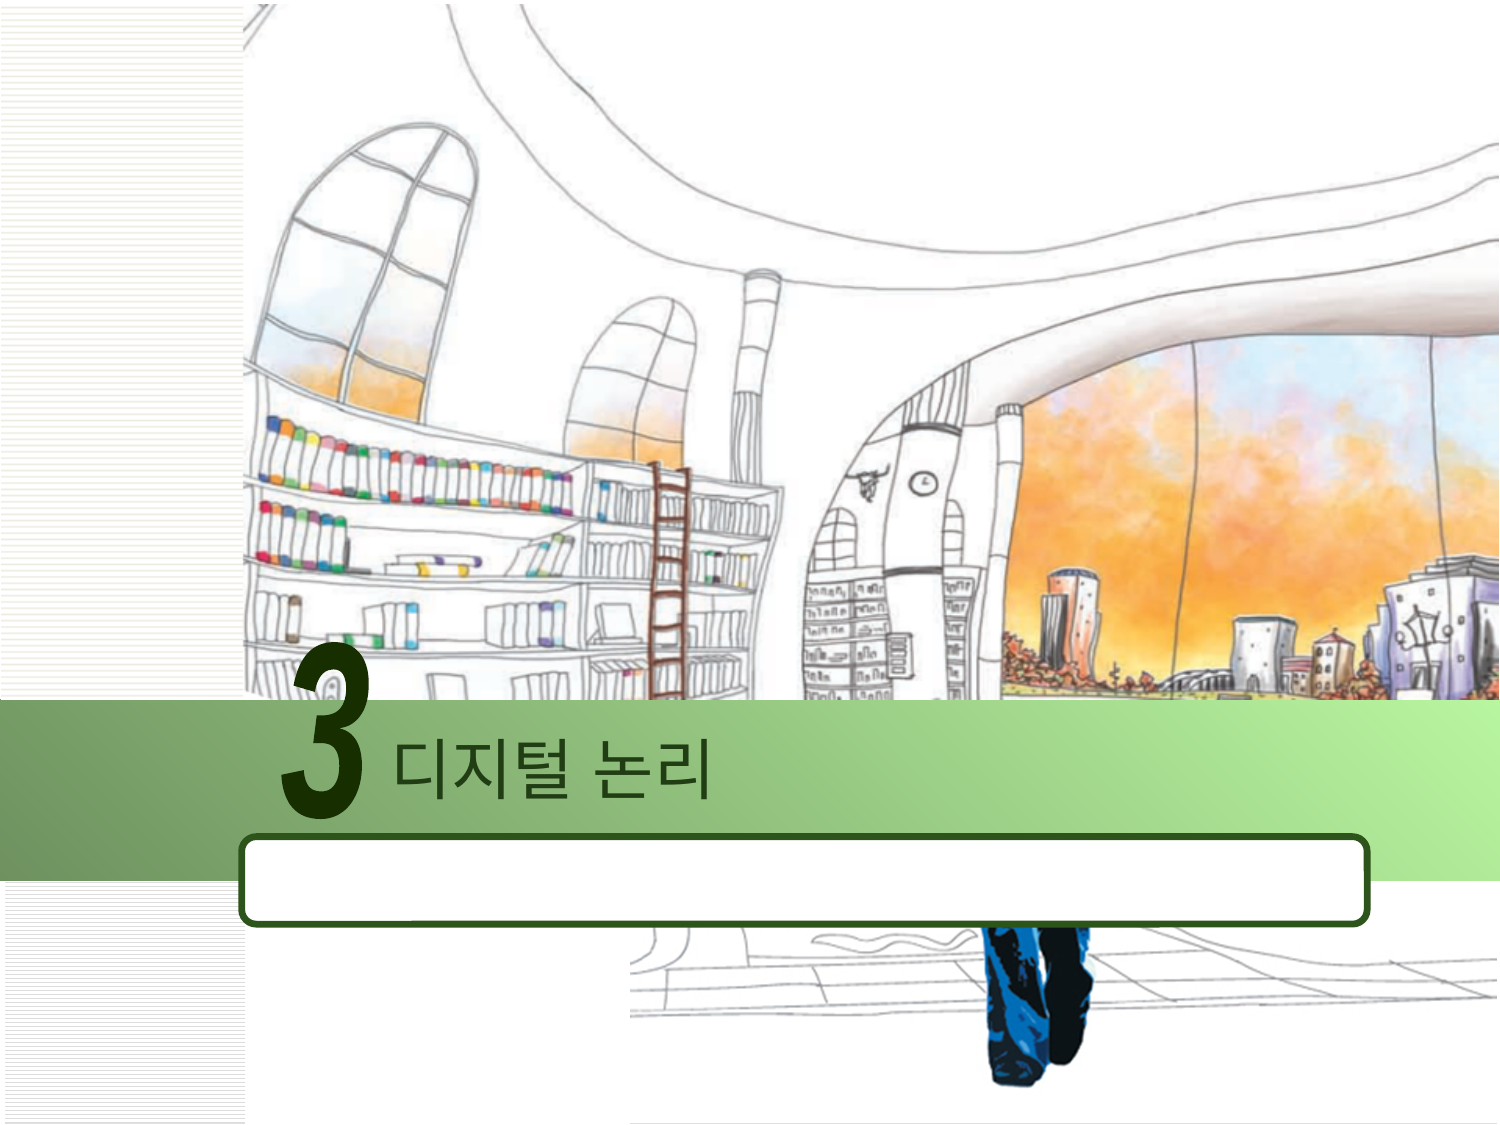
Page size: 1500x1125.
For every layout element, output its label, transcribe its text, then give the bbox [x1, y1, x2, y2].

picture [0, 1, 1500, 700]
title 디지털 논리 [375, 703, 1348, 832]
picture [0, 881, 1500, 1124]
